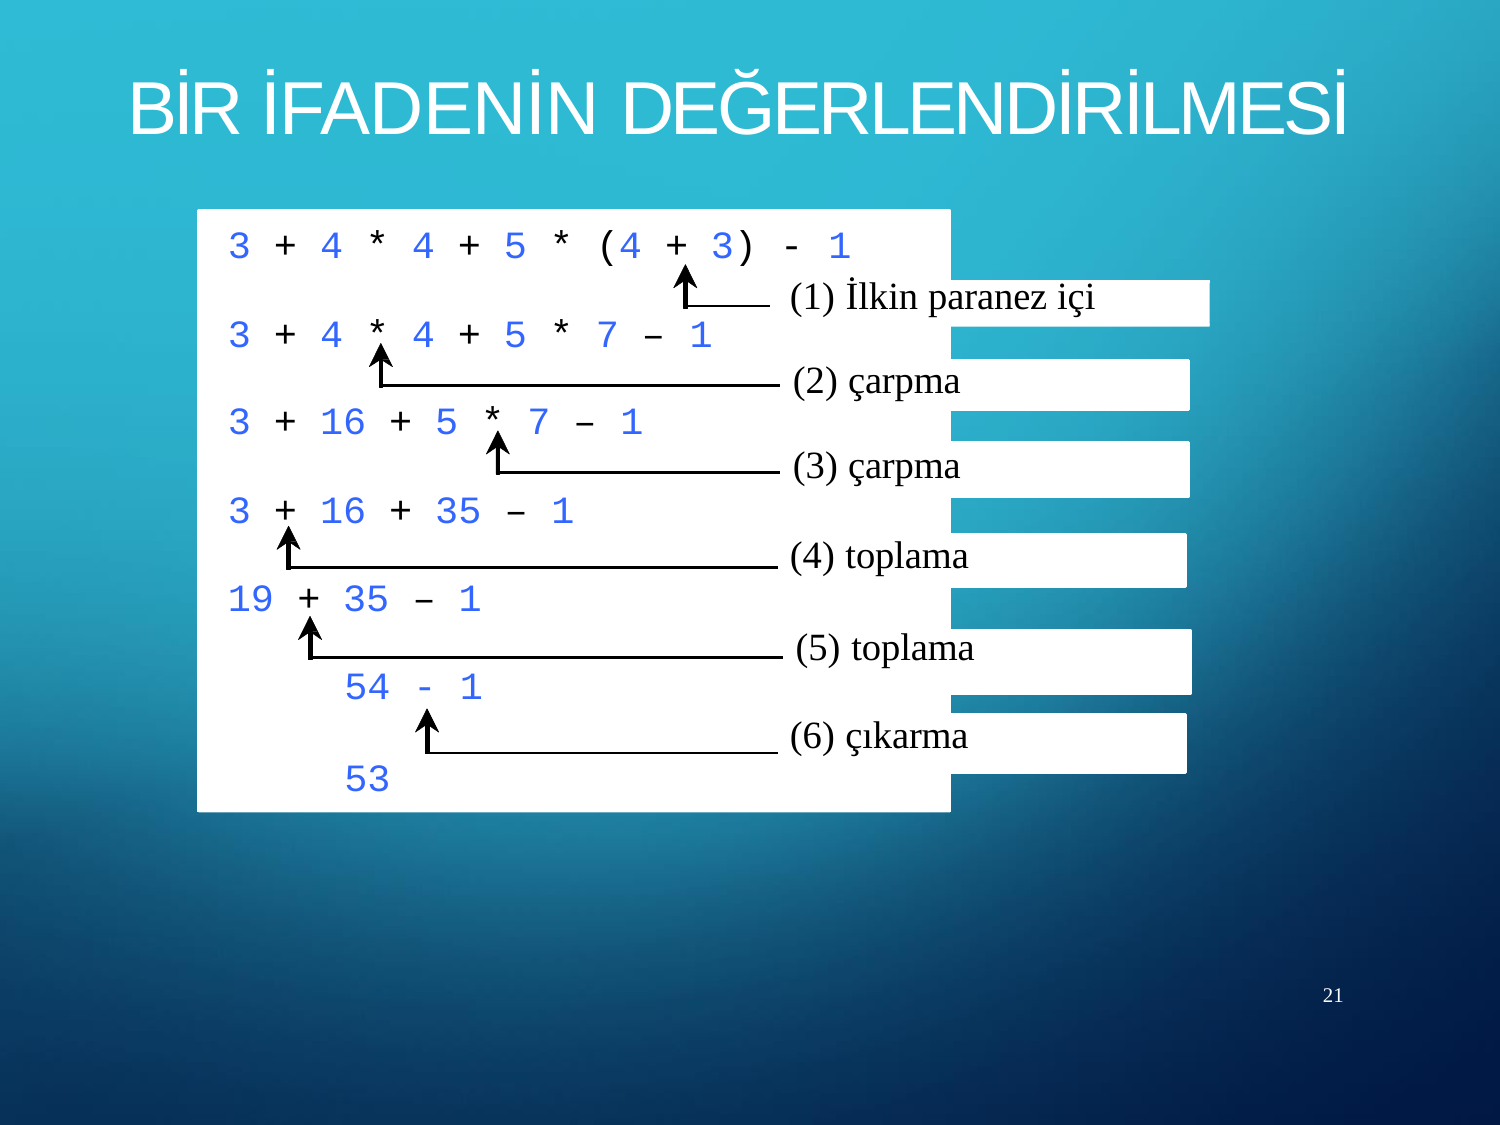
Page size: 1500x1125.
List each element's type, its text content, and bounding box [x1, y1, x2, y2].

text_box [196, 208, 1212, 815]
title BİR İFADENİN DEĞERLENDİRİLMESİ [125, 57, 1363, 247]
text_box 21 [1320, 979, 1347, 1007]
picture [0, 0, 1500, 1125]
